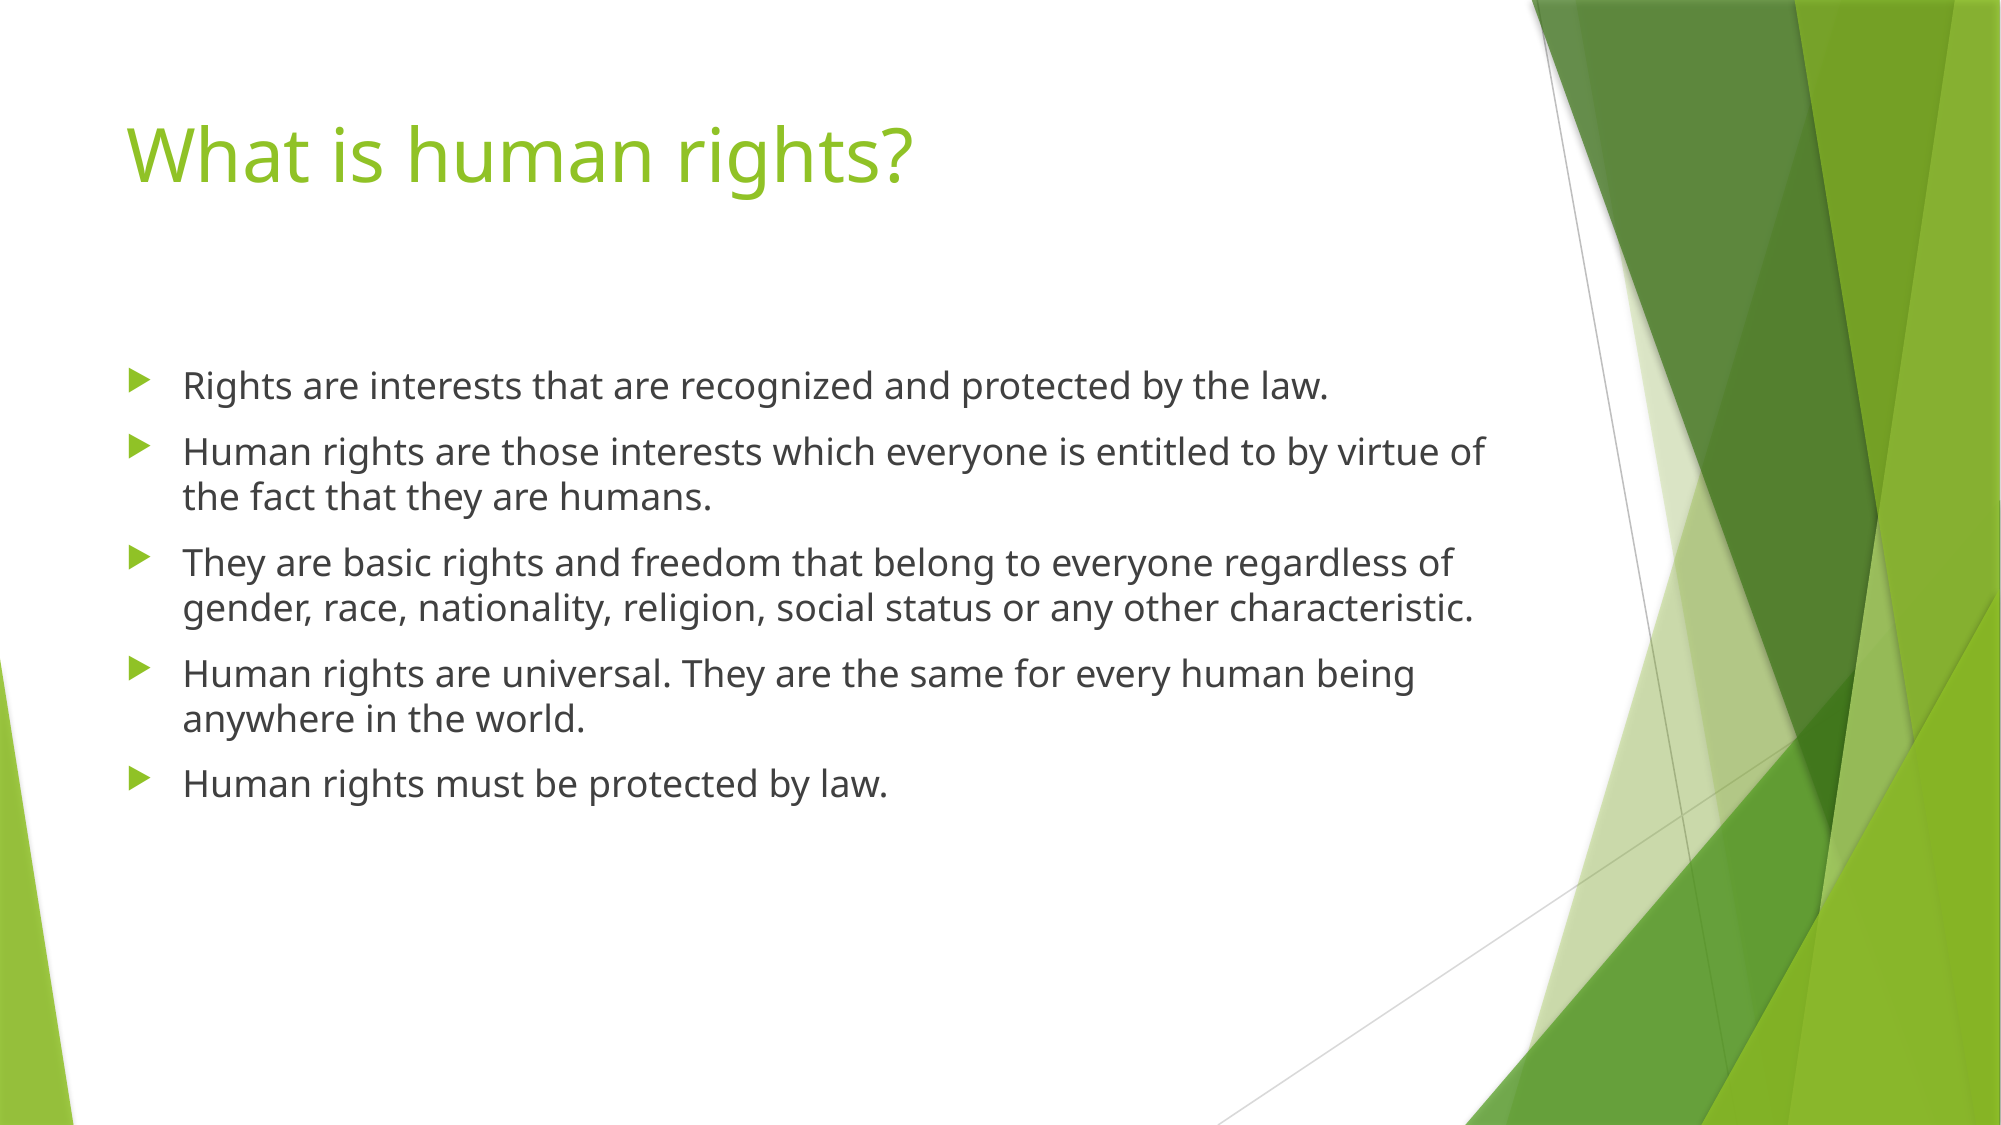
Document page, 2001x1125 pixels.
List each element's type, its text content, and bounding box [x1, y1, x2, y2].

title What is human rights? [111, 99, 1522, 317]
list Rights are interests that are recognized and protected by the law. Human rights are those interests which everyone is entitled to by virtue of the fact that they are humans. They are basic rights and freedom that belong to everyone regardless of gender, race, nationality, religion, social status or any other characteristic. Human rights are universal. They are the same for every human being anywhere in the world. Human rights must be protected by law. [111, 354, 1522, 992]
